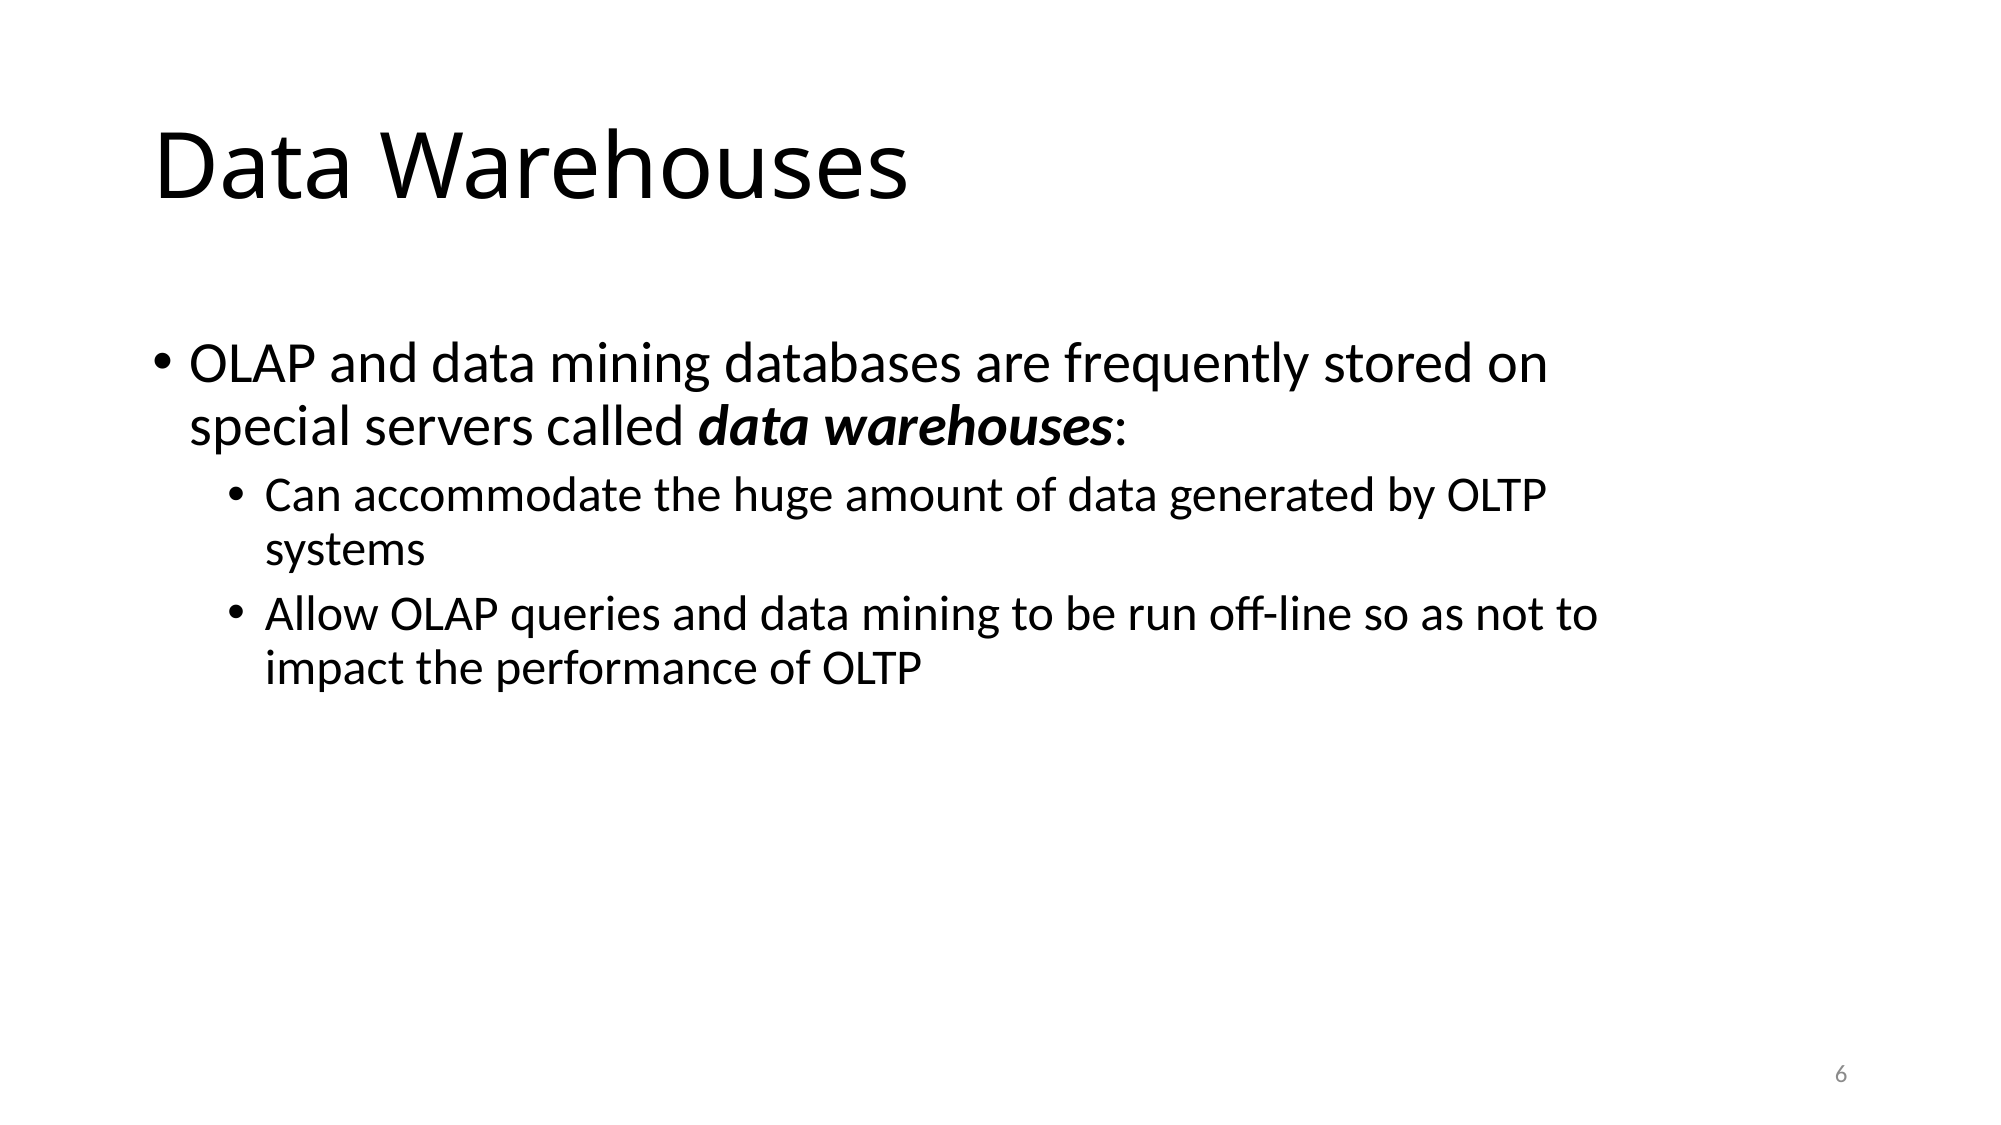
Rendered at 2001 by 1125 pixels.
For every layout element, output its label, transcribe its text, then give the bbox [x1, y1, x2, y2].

title Data Warehouses [137, 59, 1863, 278]
list OLAP and data mining databases are frequently stored on special servers called data warehouses: Can accommodate the huge amount of data generated by OLTP systems Allow OLAP queries and data mining to be run off-line so as not to impact the performance of OLTP [137, 324, 1700, 1000]
slide_number 6 [1412, 1042, 1863, 1103]
